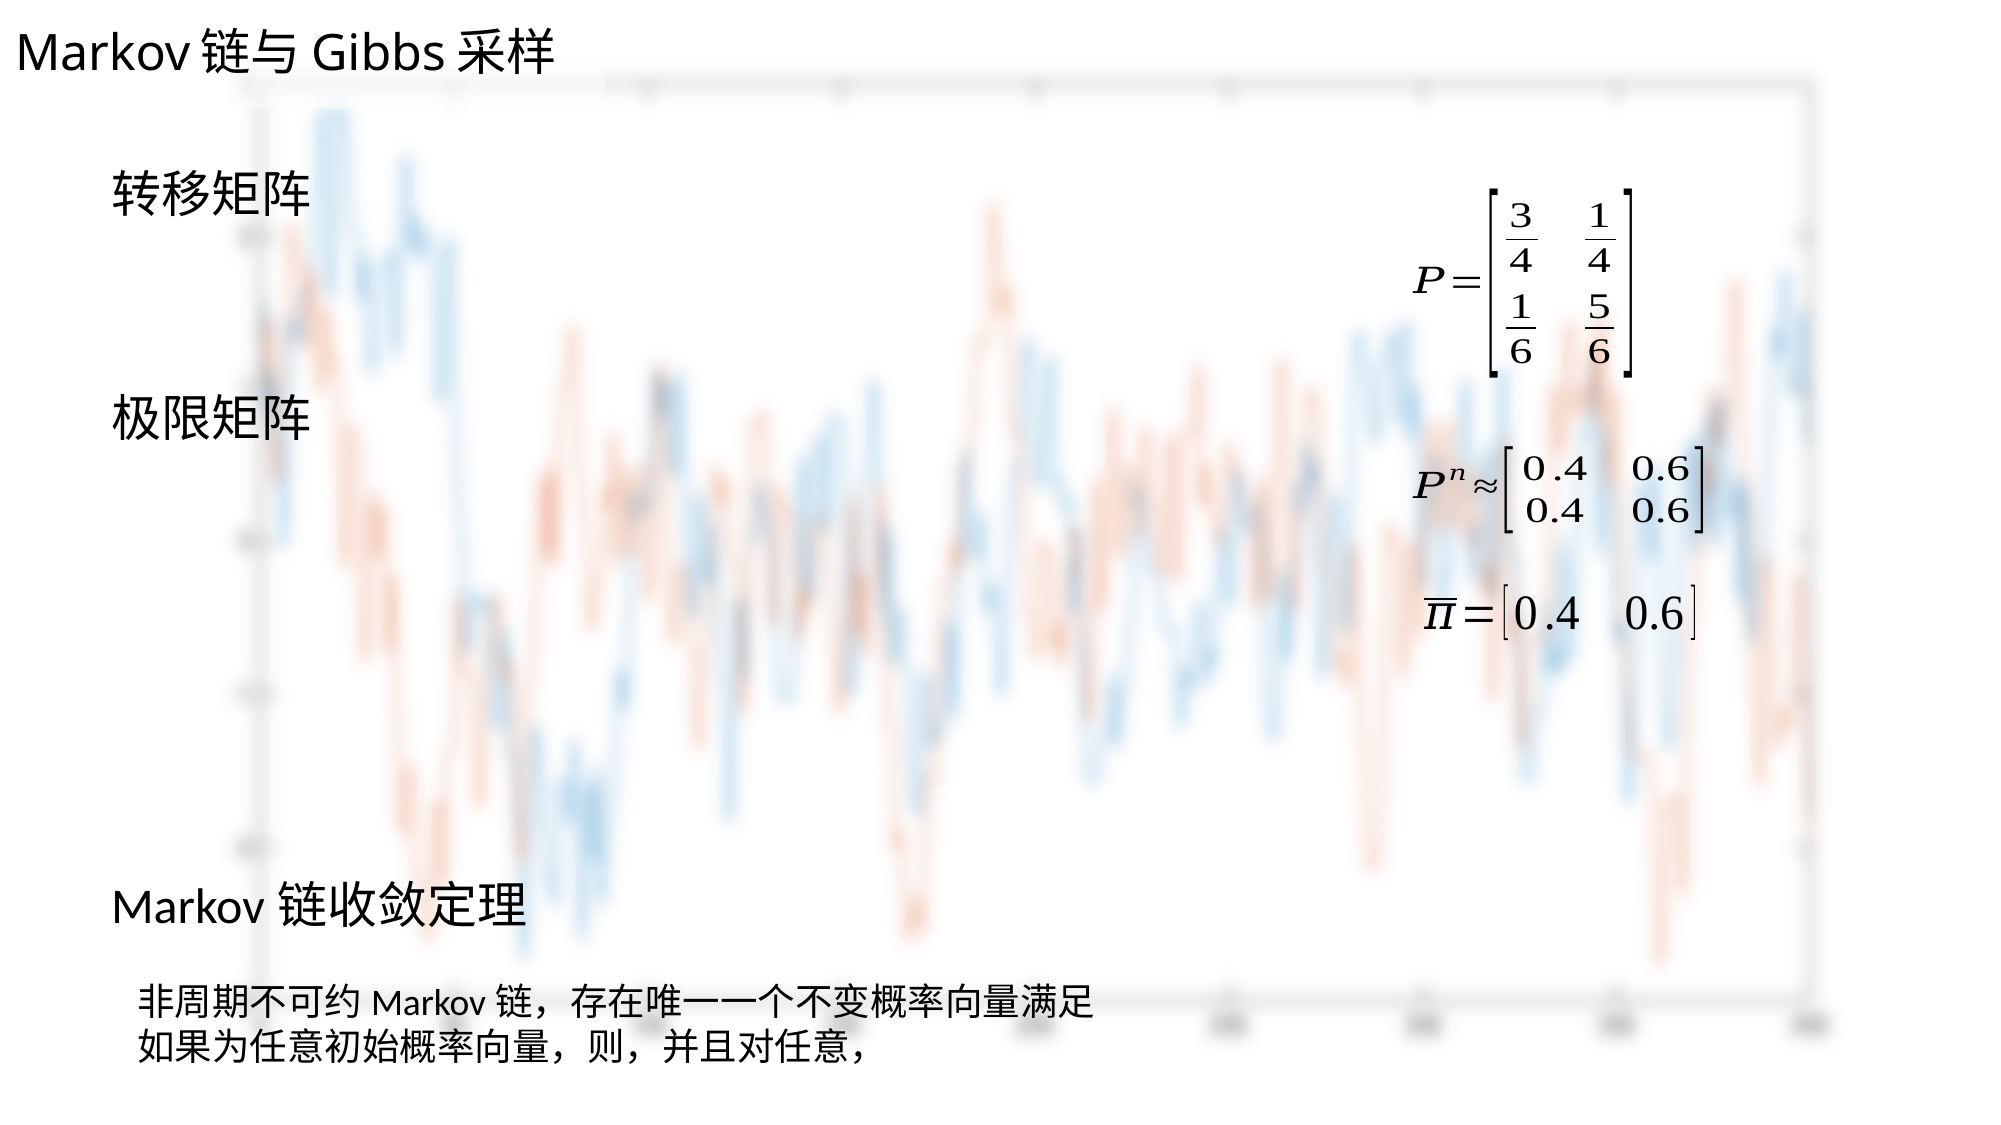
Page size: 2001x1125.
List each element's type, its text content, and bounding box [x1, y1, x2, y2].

text_box Markov链与Gibbs采样 [0, 0, 605, 109]
picture [0, 0, 2001, 1125]
